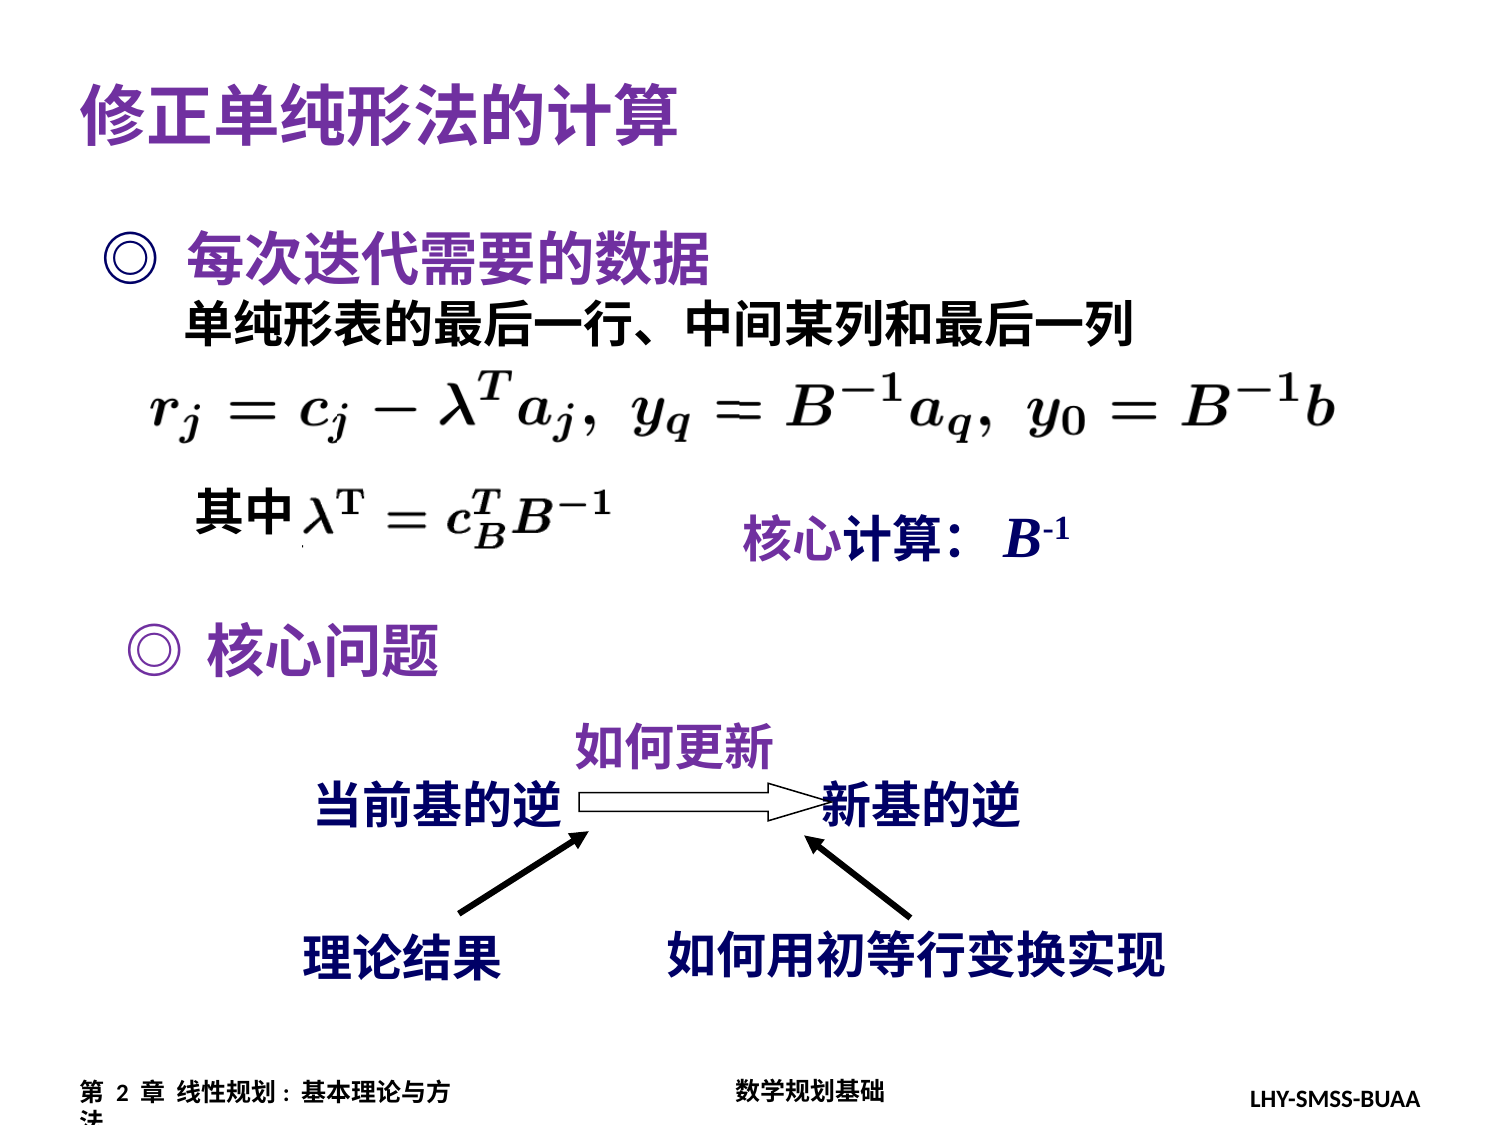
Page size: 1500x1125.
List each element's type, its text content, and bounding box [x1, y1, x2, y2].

text_box 当前基的逆 新基的逆 [297, 765, 1093, 841]
text_box 核心计算：B-1 [727, 491, 1112, 577]
text_box ◎ 每次迭代需要的数据 [86, 214, 785, 300]
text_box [287, 830, 635, 995]
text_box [167, 472, 615, 554]
text_box [579, 783, 832, 821]
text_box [651, 835, 1192, 992]
text_box ◎ 核心问题 [110, 606, 536, 691]
picture [142, 363, 1342, 449]
text_box 单纯形表的最后一行、中间某列和最后一列 [169, 285, 1342, 360]
text_box 如何更新 [560, 708, 790, 784]
text_box 修正单纯形法的计算 [64, 65, 857, 161]
